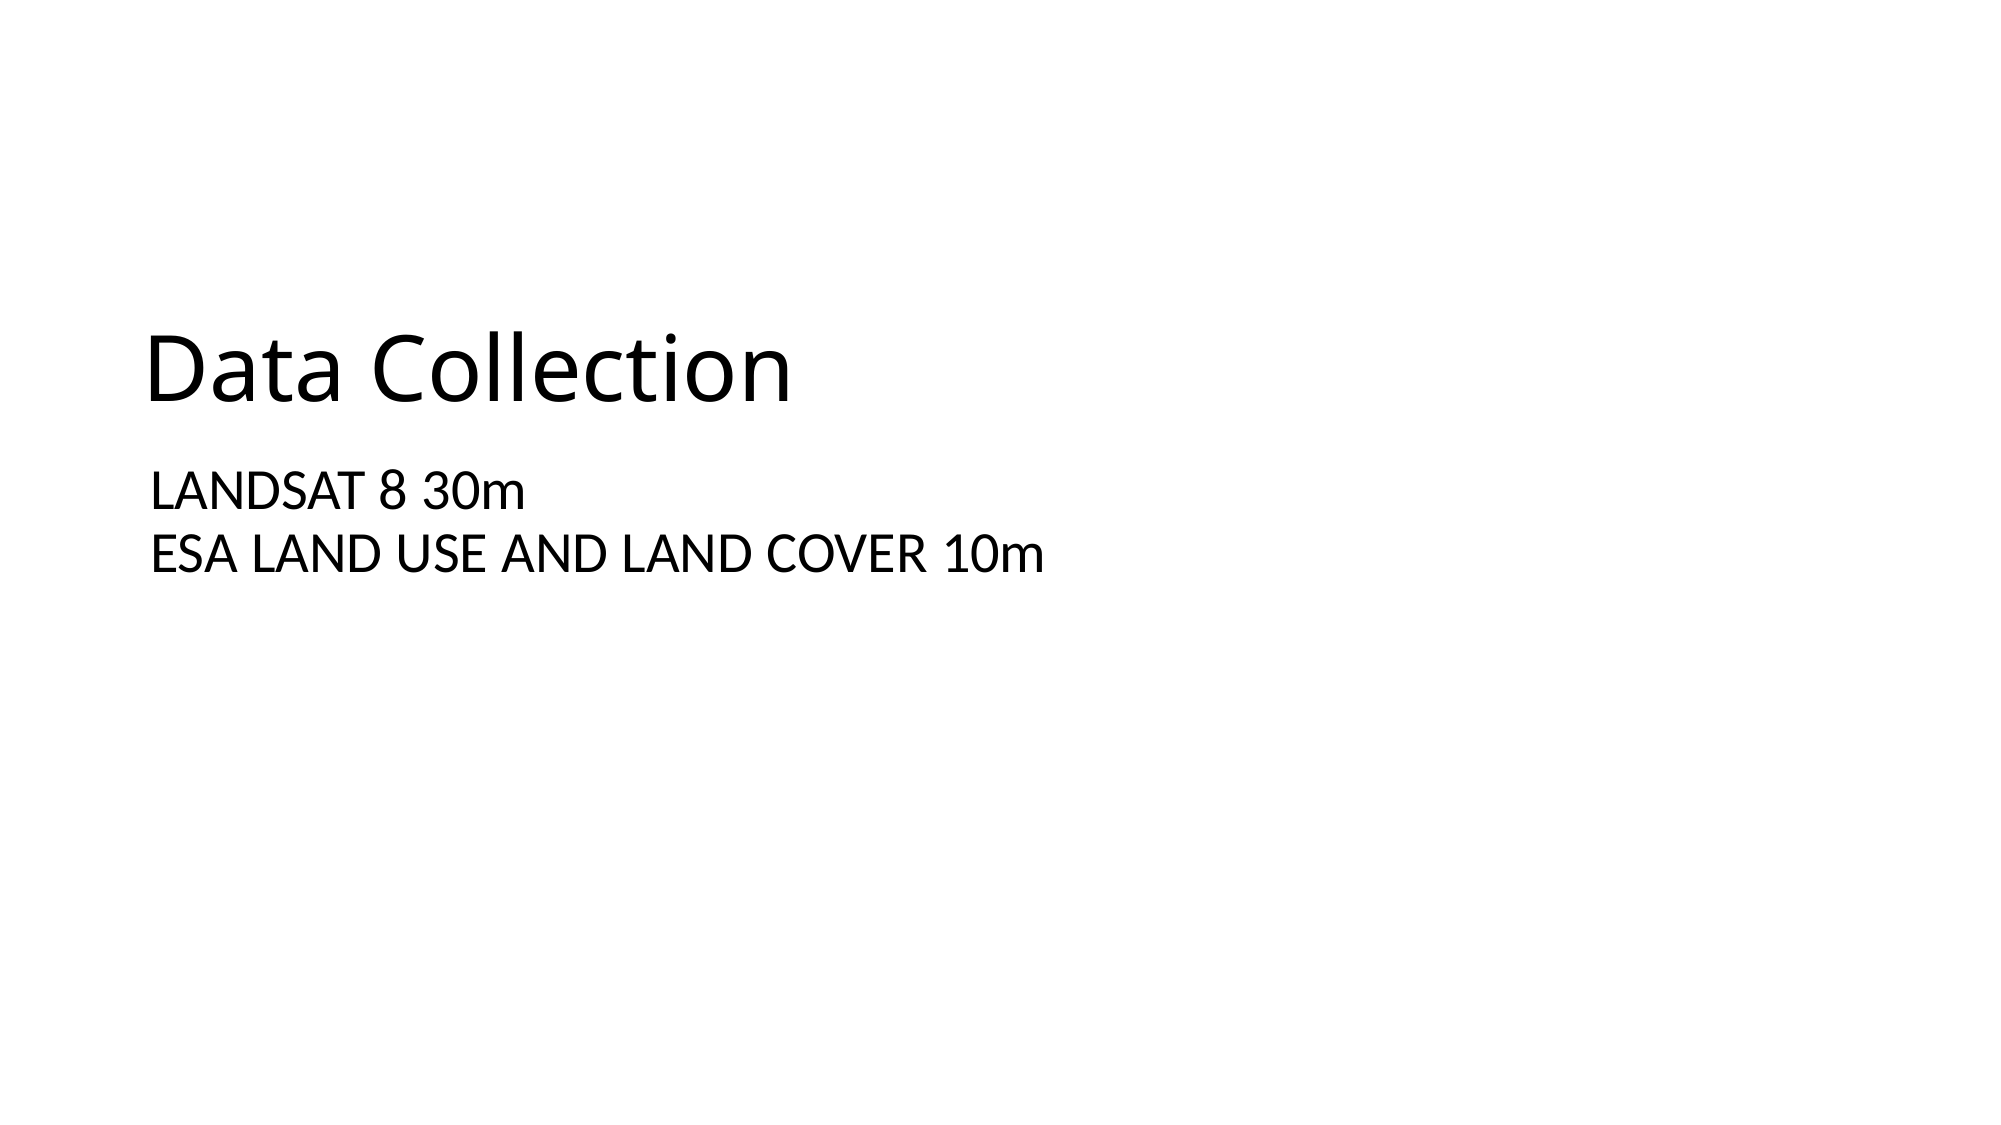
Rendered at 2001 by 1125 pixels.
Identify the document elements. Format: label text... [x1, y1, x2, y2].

text_box Data Collection [127, 217, 1786, 428]
text_box LANDSAT 8 30m ESA LAND USE AND LAND COVER 10m [135, 451, 1786, 639]
